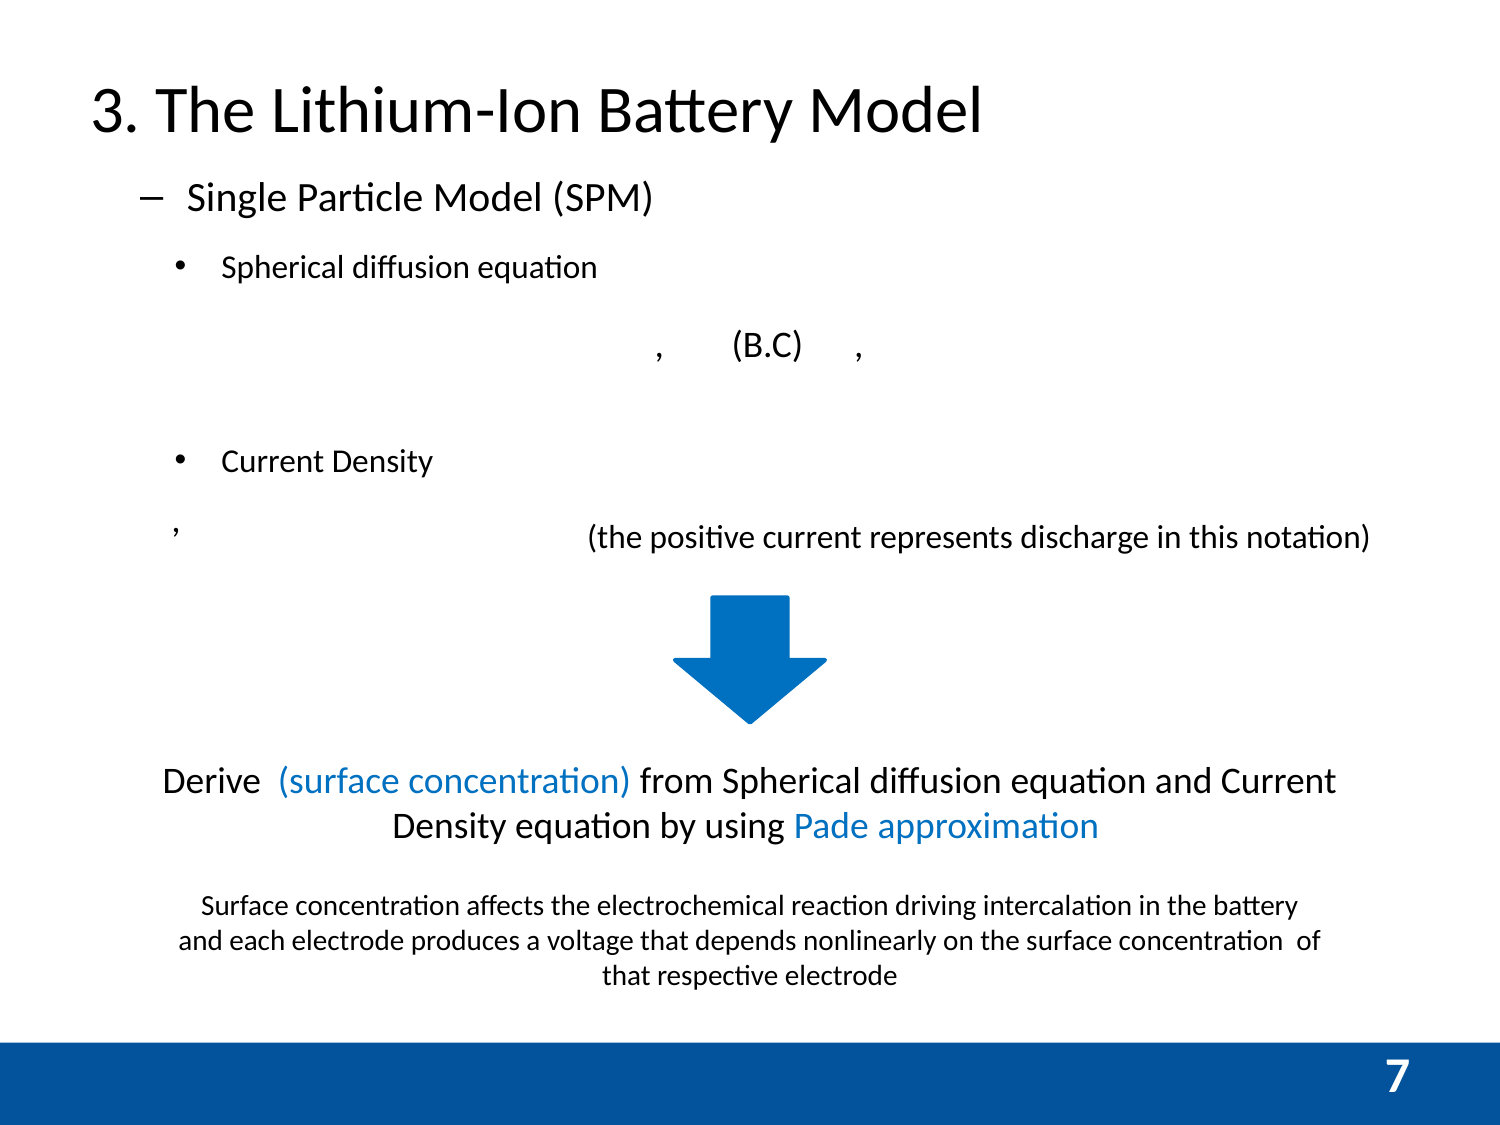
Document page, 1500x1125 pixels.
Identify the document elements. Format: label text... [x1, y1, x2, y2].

text_box Spherical diffusion equation [159, 237, 675, 293]
text_box [672, 595, 827, 725]
title 3. The Lithium-Ion Battery Model [75, 12, 1425, 200]
slide_number 7 [1074, 1042, 1425, 1103]
text_box Current Density [159, 431, 573, 487]
text_box (the positive current represents discharge in this notation) [572, 507, 1413, 563]
